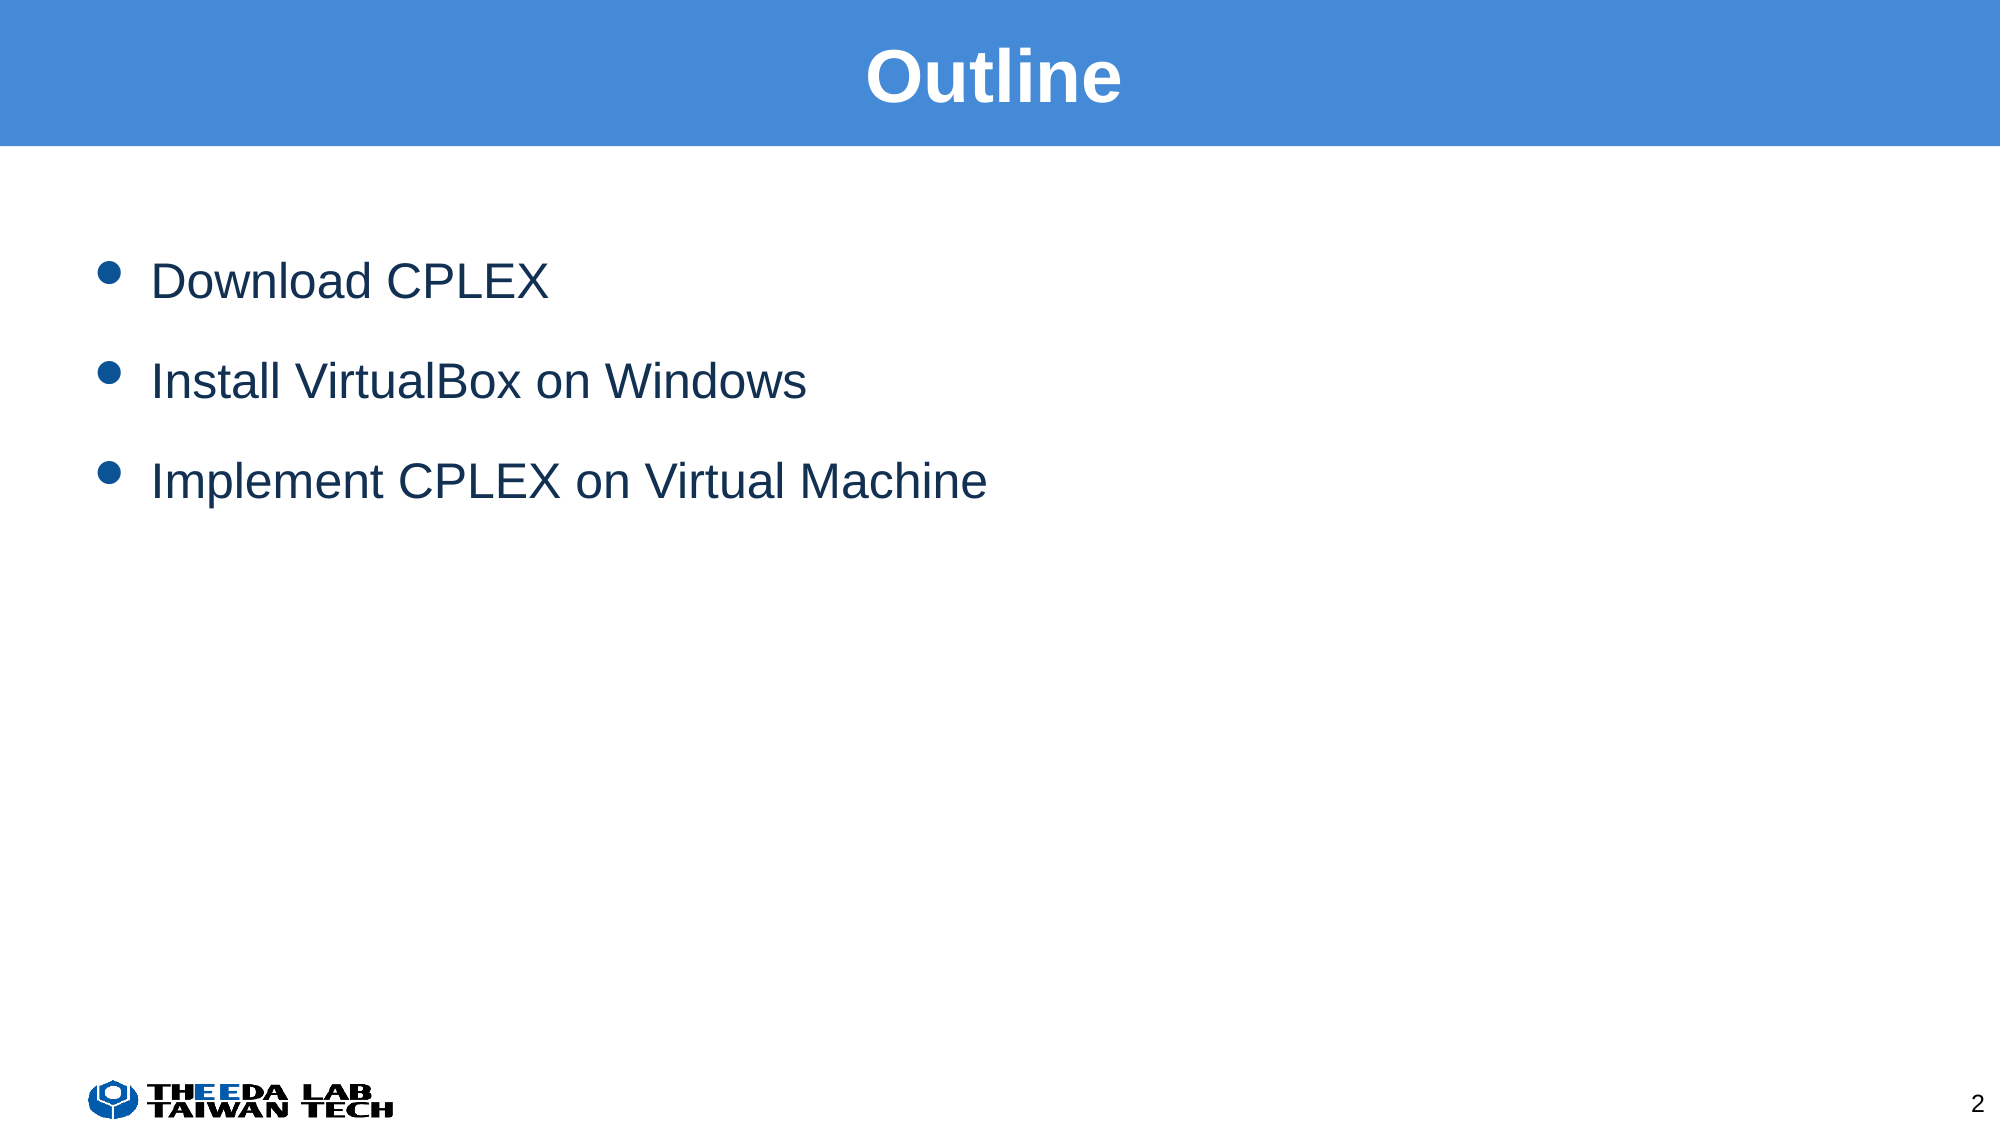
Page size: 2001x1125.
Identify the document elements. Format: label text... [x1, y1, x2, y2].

picture [79, 1075, 403, 1124]
list Download CPLEX Install VirtualBox on Windows Implement CPLEX on Virtual Machine [79, 210, 1911, 991]
title Outline [81, 0, 1908, 126]
slide_number 2 [1583, 1076, 2000, 1125]
